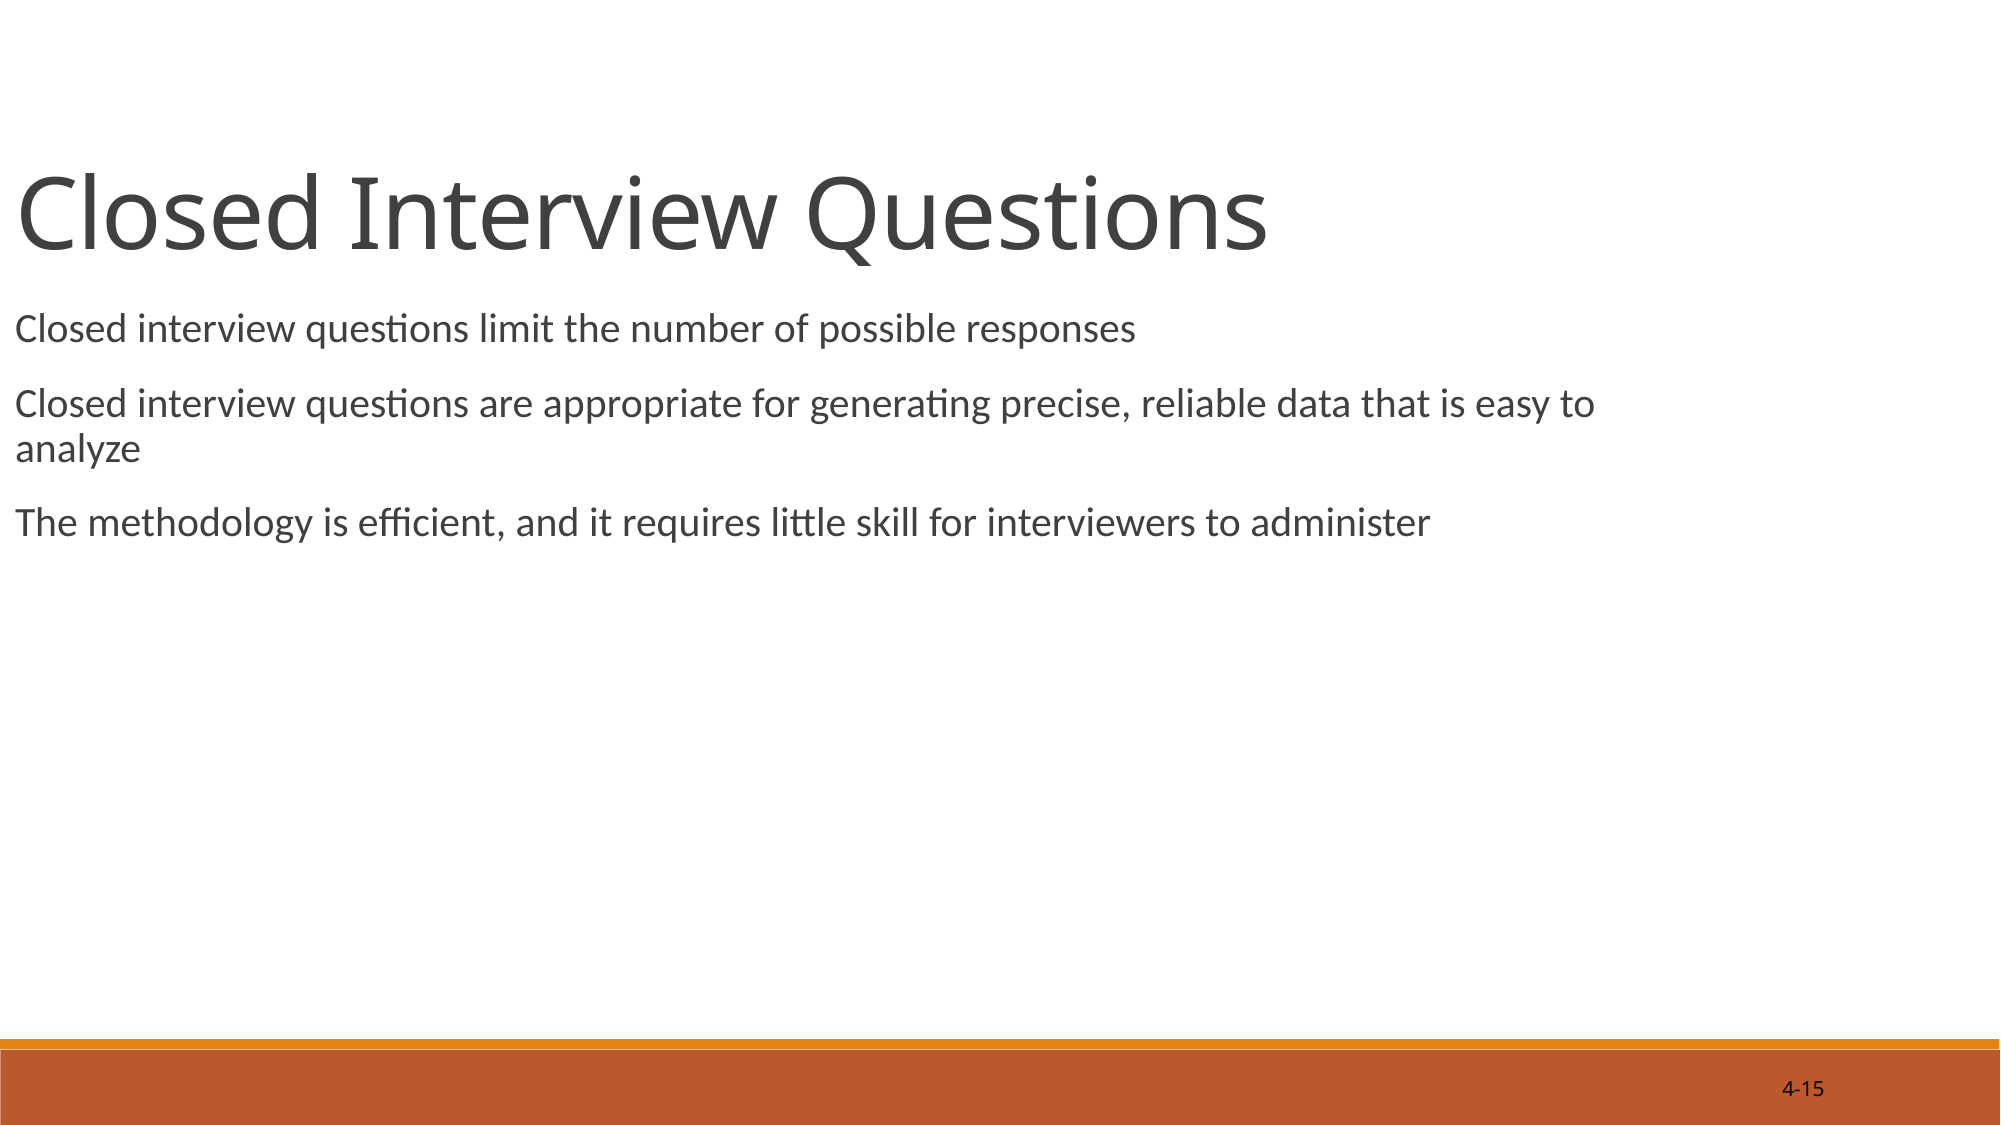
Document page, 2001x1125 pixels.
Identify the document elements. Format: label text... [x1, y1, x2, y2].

slide_number 4-15 [1624, 1059, 1840, 1120]
list Closed interview questions limit the number of possible responses Closed interview questions are appropriate for generating precise, reliable data that is easy to analyze The methodology is efficient, and it requires little skill for interviewers to administer [0, 299, 1725, 1014]
title Closed Interview Questions [0, 59, 1725, 278]
